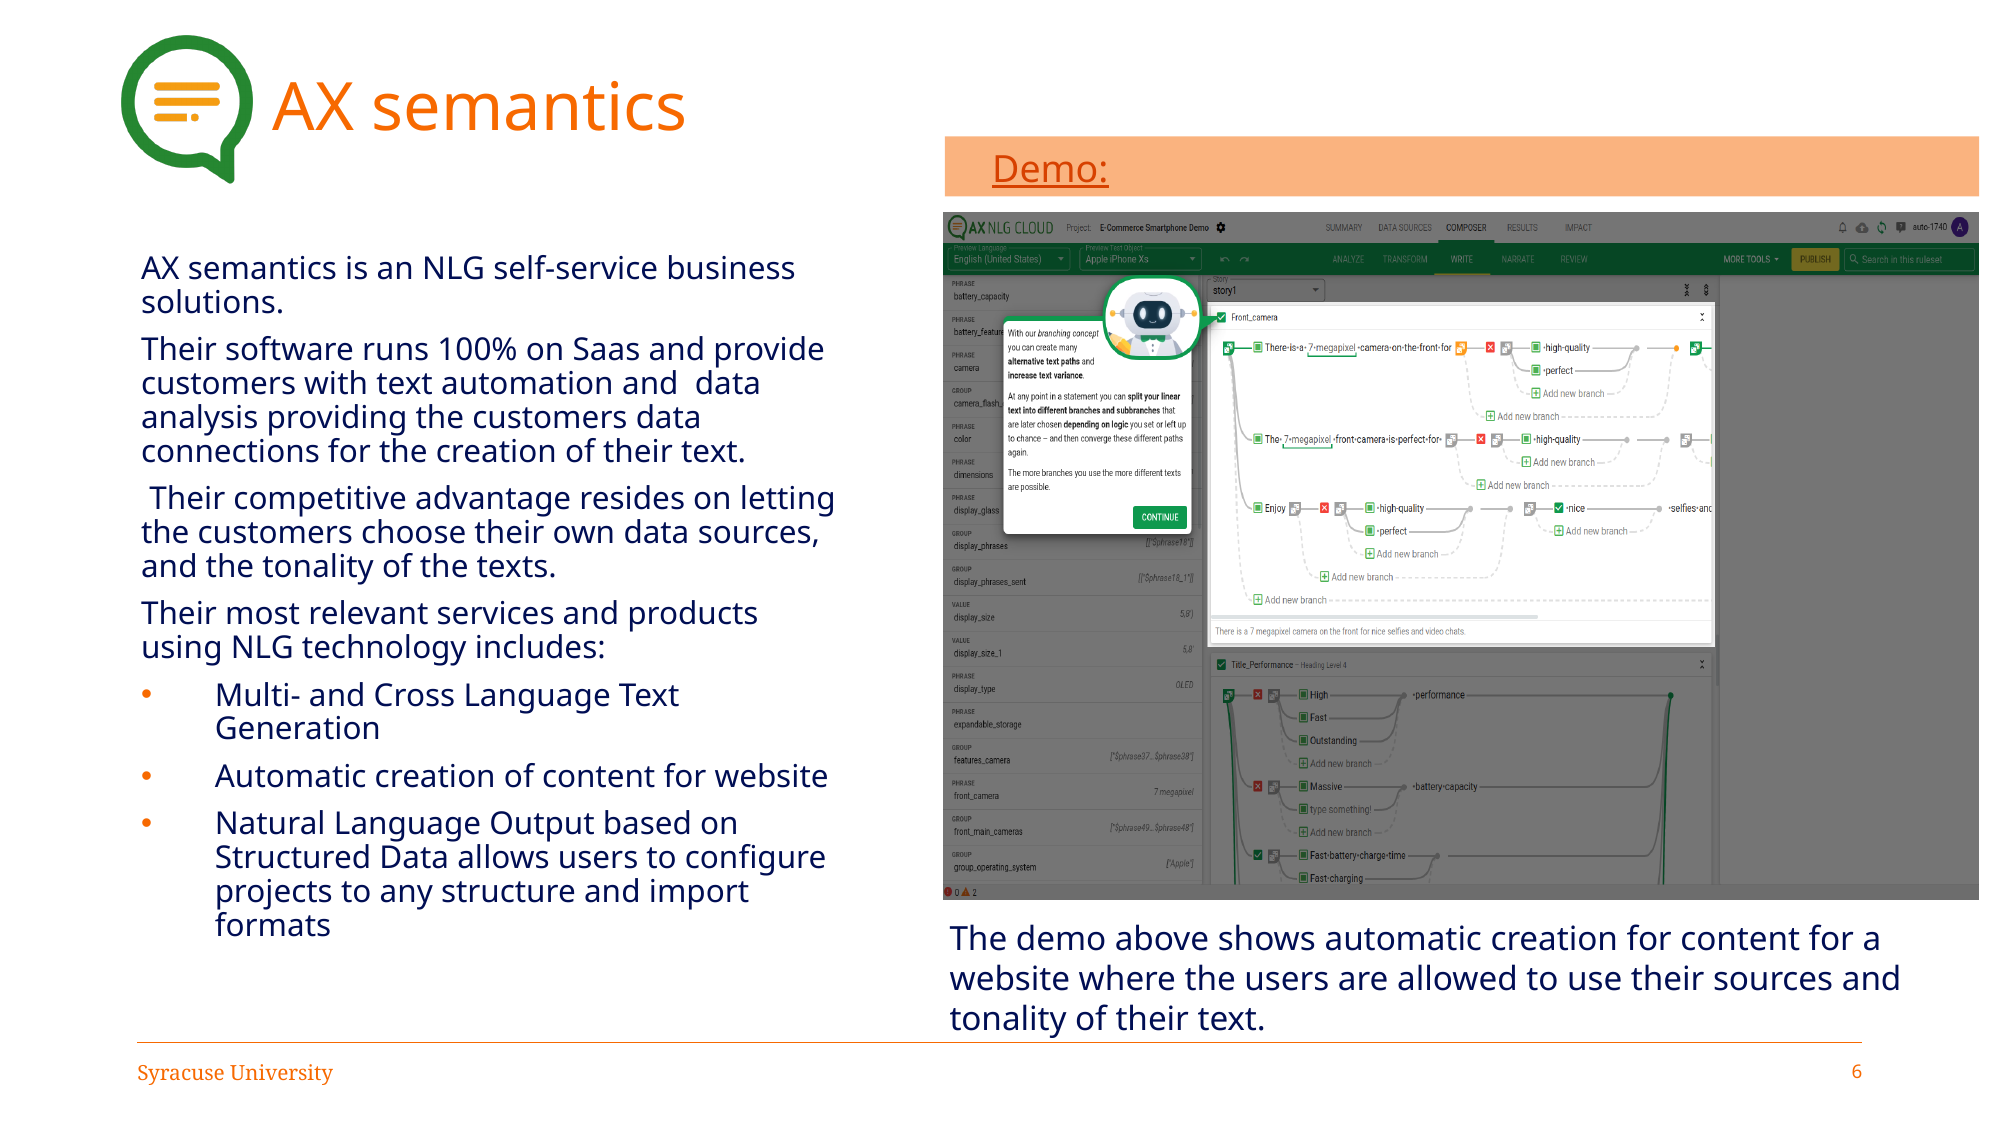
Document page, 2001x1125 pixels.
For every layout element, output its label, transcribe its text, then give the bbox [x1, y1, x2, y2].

picture [110, 33, 262, 185]
list AX semantics is an NLG self-service business solutions. Their software runs 100% on Saas and provide customers with text automation and data analysis providing the customers data connections for the creation of their text. Their competitive advantage resides on letting the customers choose their own data sources, and the tonality of the texts. Their most relevant services and products using NLG technology includes: Multi- and Cross Language Text Generation Automatic creation of content for website Natural Language Output based on Structured Data allows users to configure projects to any structure and import formats [141, 244, 841, 959]
text_box The demo above shows automatic creation for content for a website where the users are allowed to use their sources and tonality of their text. [934, 910, 1975, 1045]
picture [943, 212, 1979, 900]
title AX semantics [272, 0, 763, 218]
text_box [944, 136, 1980, 197]
text_box Demo: [977, 137, 1160, 204]
